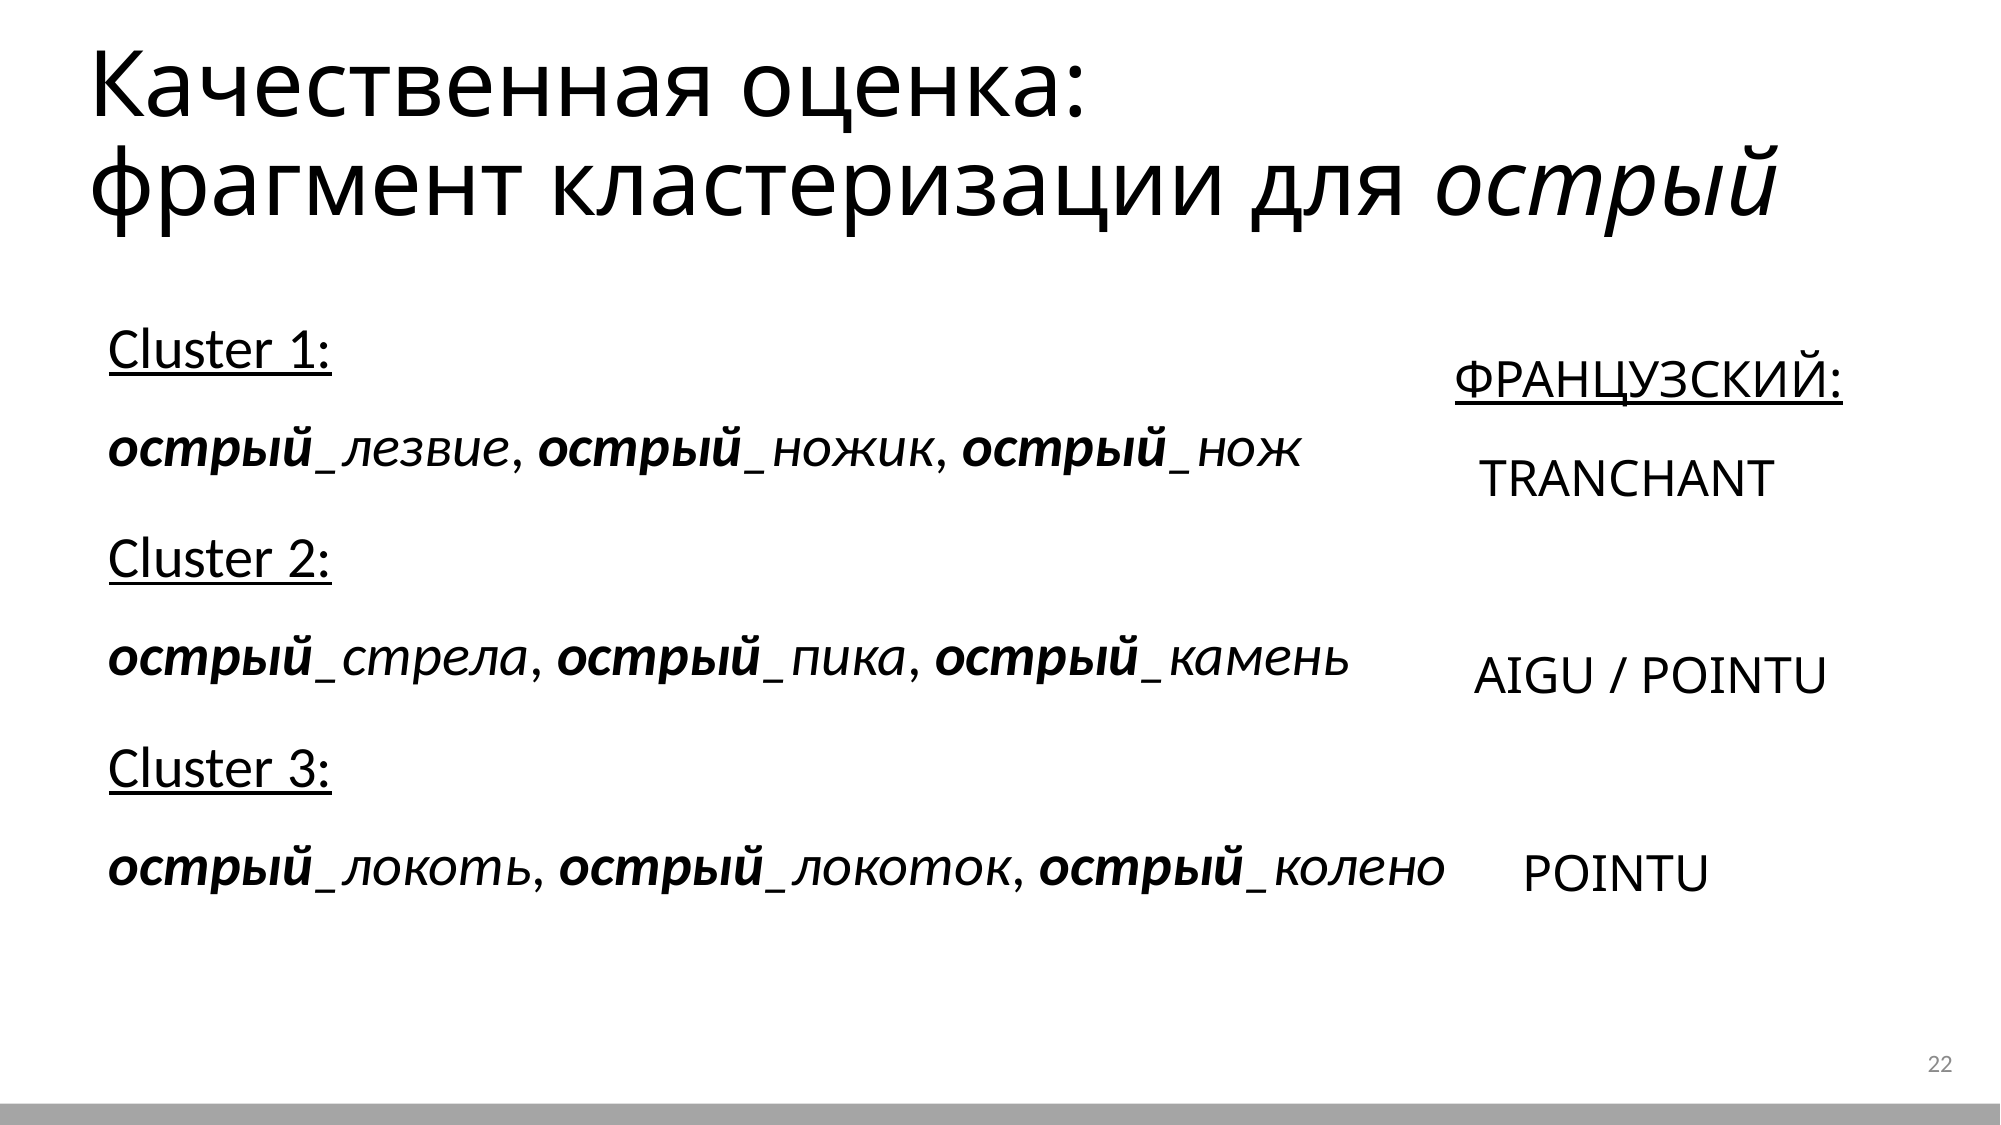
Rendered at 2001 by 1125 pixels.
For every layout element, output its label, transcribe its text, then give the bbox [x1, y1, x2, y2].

text_box AIGU / POINTU [1454, 623, 1880, 728]
text_box ФРАНЦУЗСКИЙ: [1434, 327, 1900, 414]
text_box TRANCHANT [1459, 426, 1836, 530]
title Качественная оценка: фрагмент кластеризации для острый [68, 17, 1932, 238]
slide_number 22 [1853, 1019, 1974, 1106]
list Cluster 1: острый_лезвие, острый_ножик, острый_нож Cluster 2: острый_стрела, острый_пика, острый_камень Cluster 3: острый_локоть, острый_локоток, острый_колено [88, 276, 1953, 999]
text_box POINTU [1502, 821, 1744, 925]
